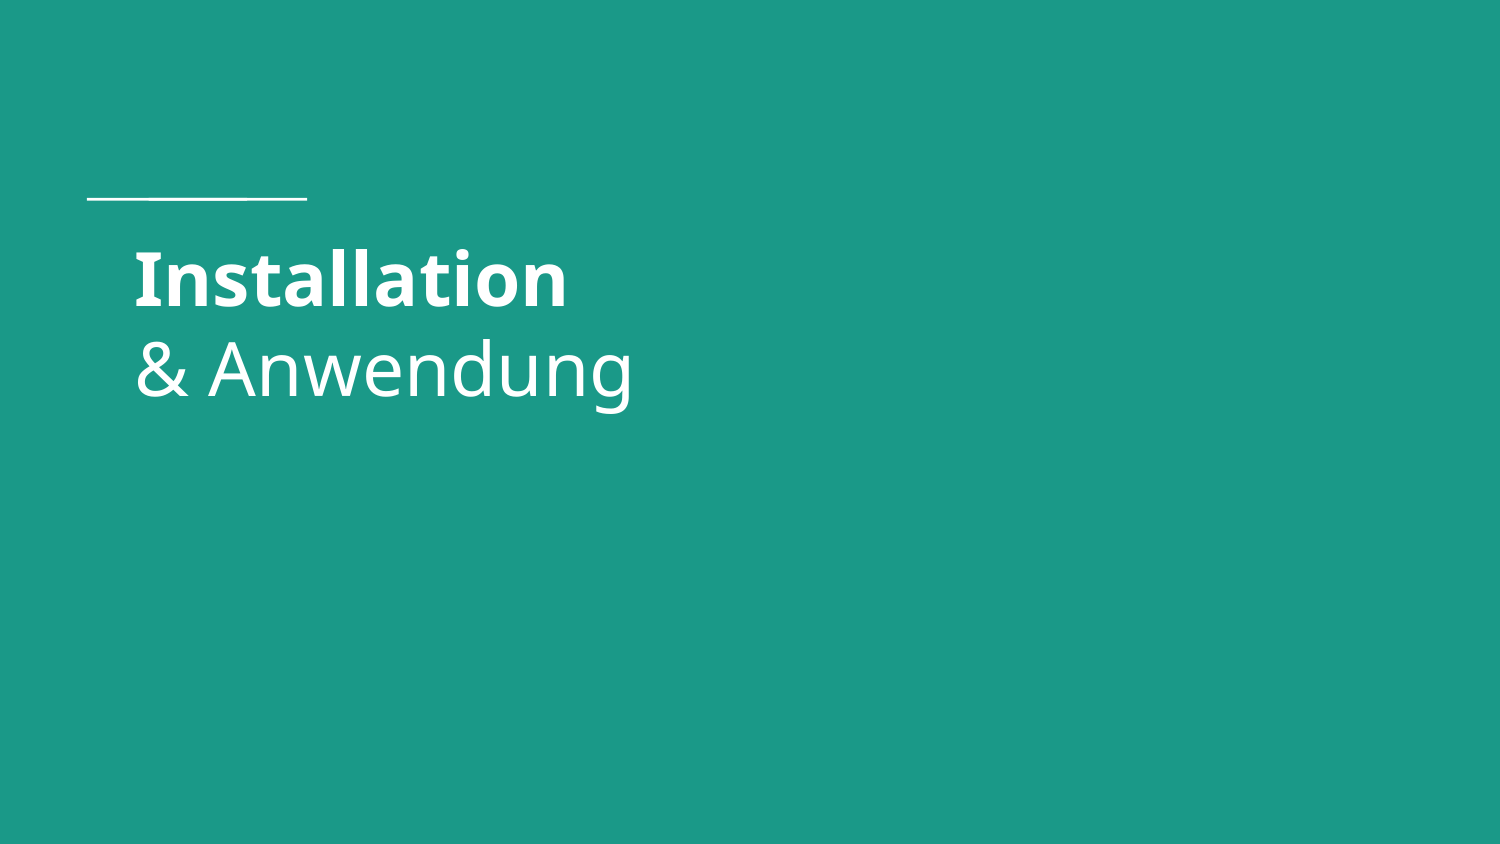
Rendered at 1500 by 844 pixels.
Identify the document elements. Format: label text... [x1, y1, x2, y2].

title Installation & Anwendung [119, 216, 1381, 466]
